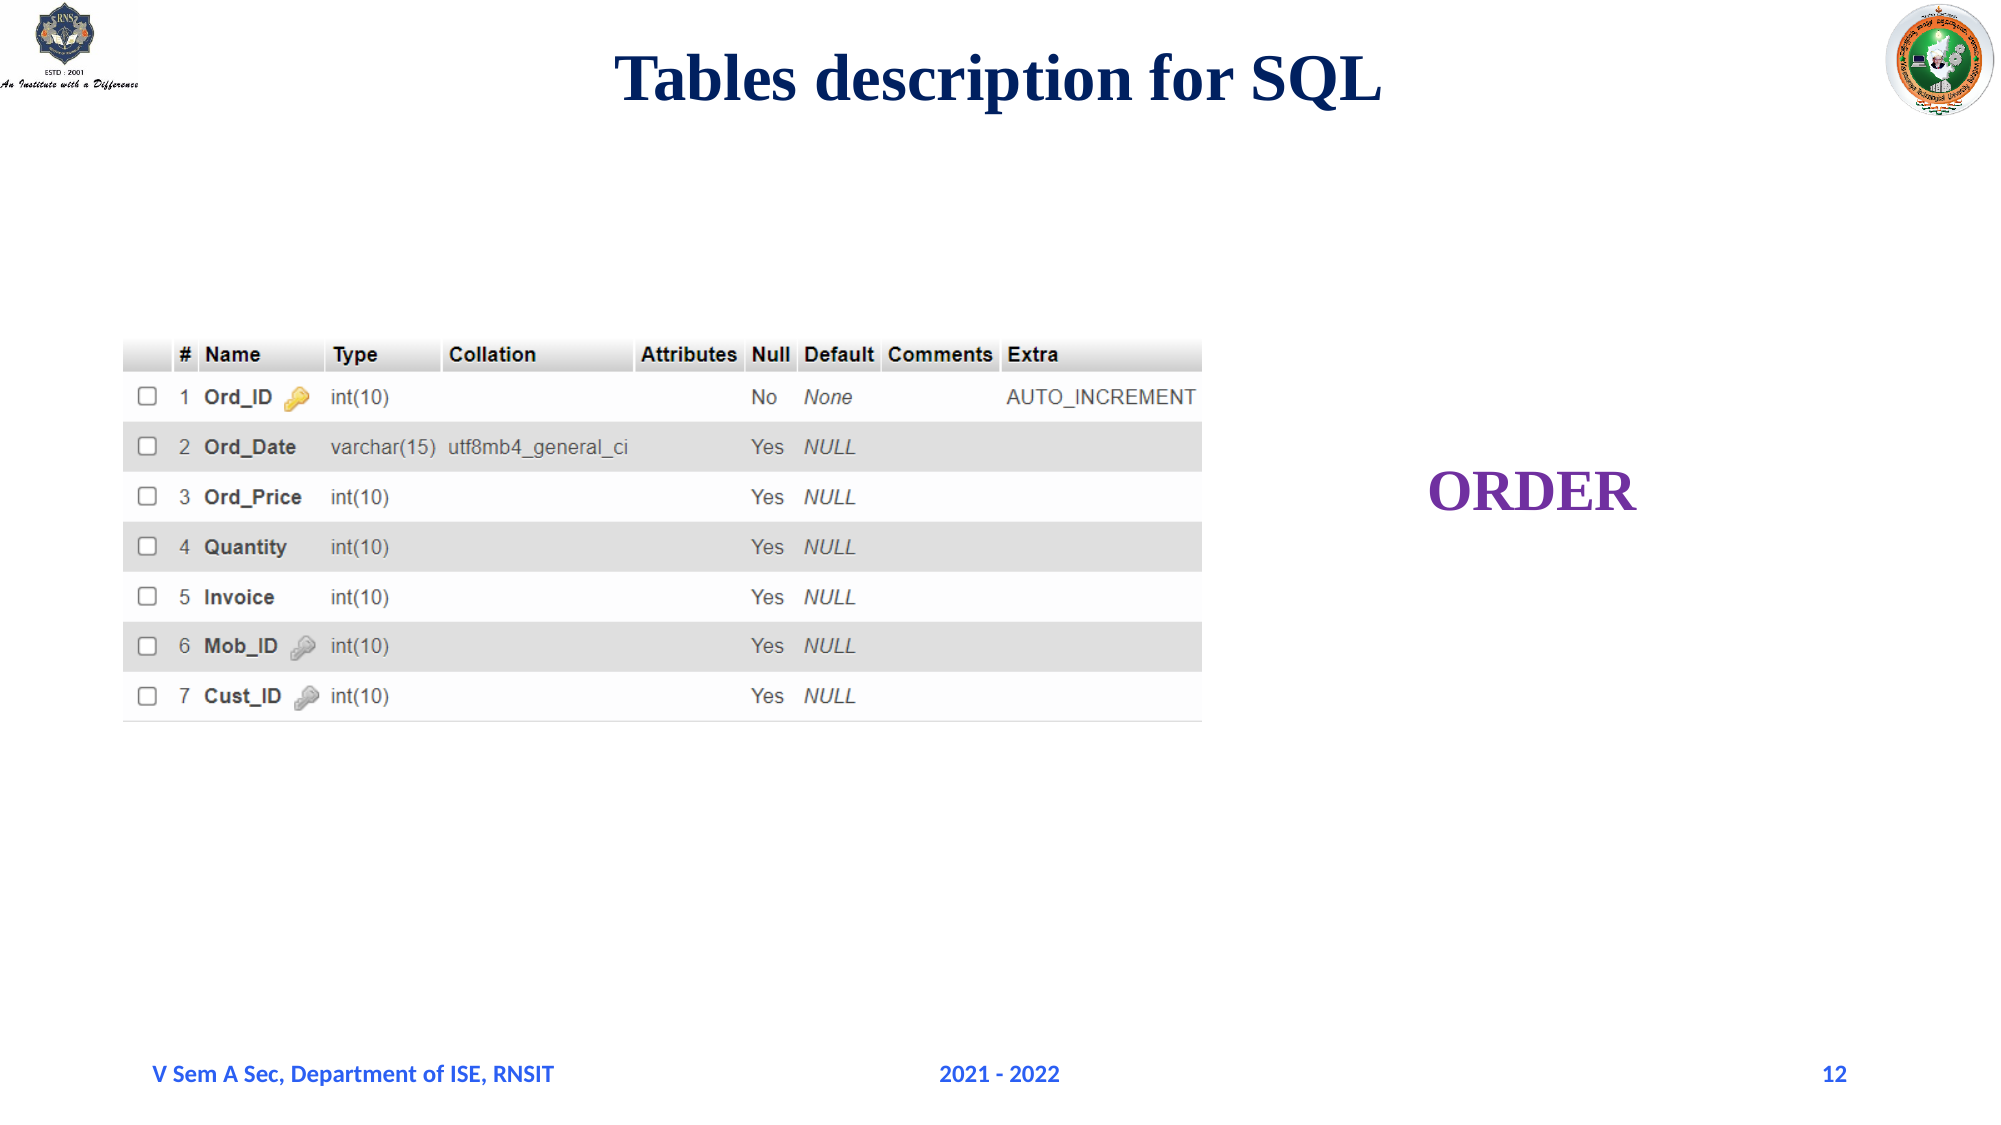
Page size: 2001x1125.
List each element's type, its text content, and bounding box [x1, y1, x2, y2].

picture [1882, 2, 1997, 117]
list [122, 338, 1202, 722]
footer 2021 - 2022 [662, 1042, 1338, 1103]
slide_number V Sem A Sec, Department of ISE, RNSIT [137, 1042, 662, 1103]
title Tables description for SQL [137, 35, 1863, 150]
text_box ORDER [1412, 444, 1697, 530]
text_box [78, 171, 1922, 1022]
picture [0, 0, 138, 90]
slide_number 12 [1412, 1042, 1863, 1103]
